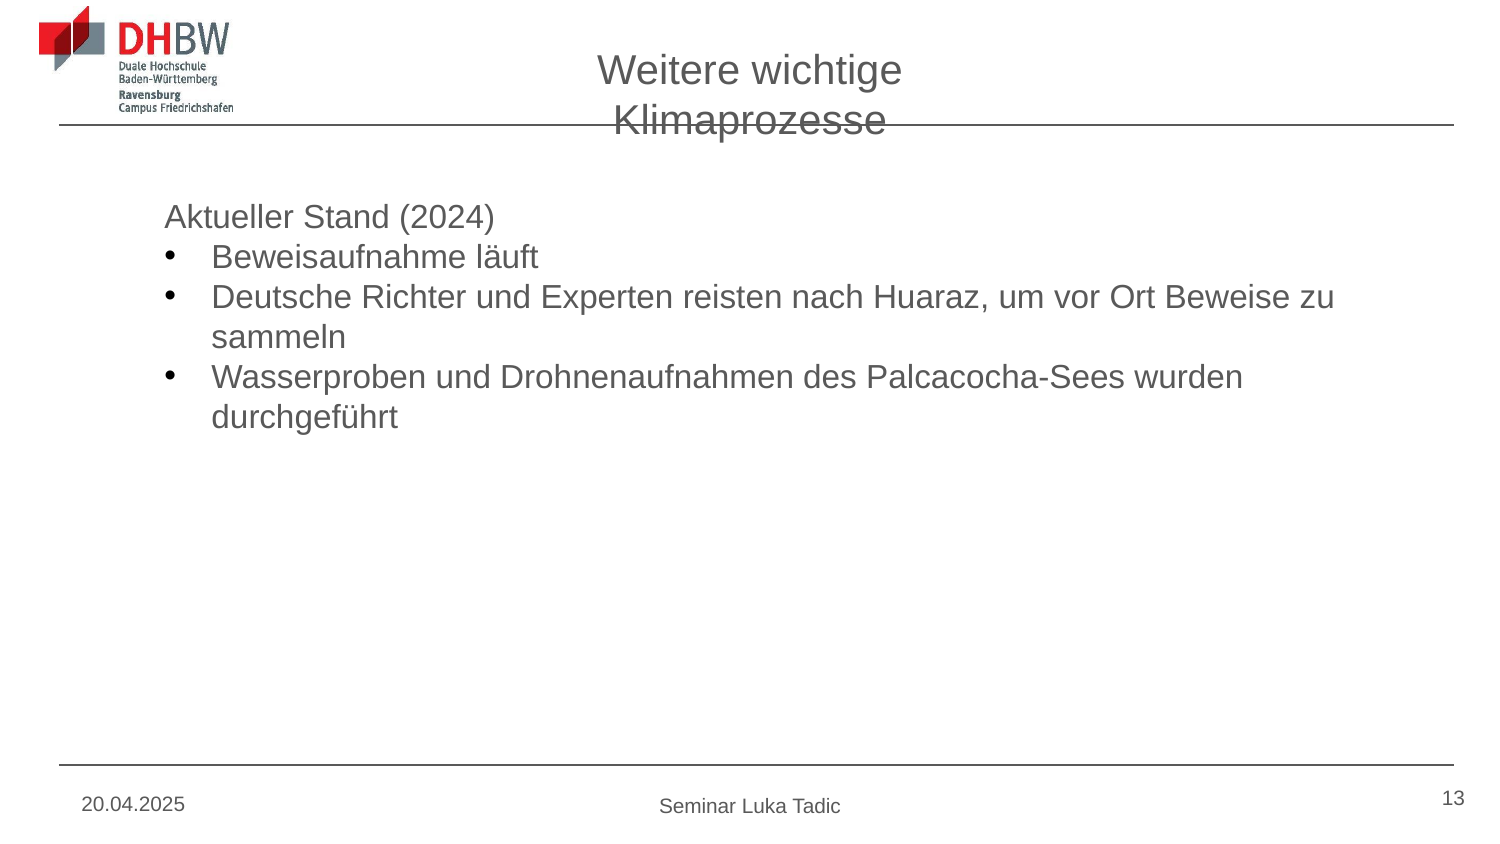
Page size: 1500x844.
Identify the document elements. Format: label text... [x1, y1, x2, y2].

text_box 20.04.2025 [66, 775, 207, 819]
picture [39, 6, 234, 114]
text_box Aktueller Stand (2024) Beweisaufnahme läuft Deutsche Richter und Experten reisten nach Huaraz, um vor Ort Beweise zu sammeln Wasserproben und Drohnenaufnahmen des Palcacocha-Sees wurden durchgeführt [74, 160, 1447, 741]
text_box Weitere wichtige Klimaprozesse [439, 27, 1061, 93]
slide_number 13 [1389, 764, 1480, 830]
text_box Seminar Luka Tadic [581, 777, 919, 812]
